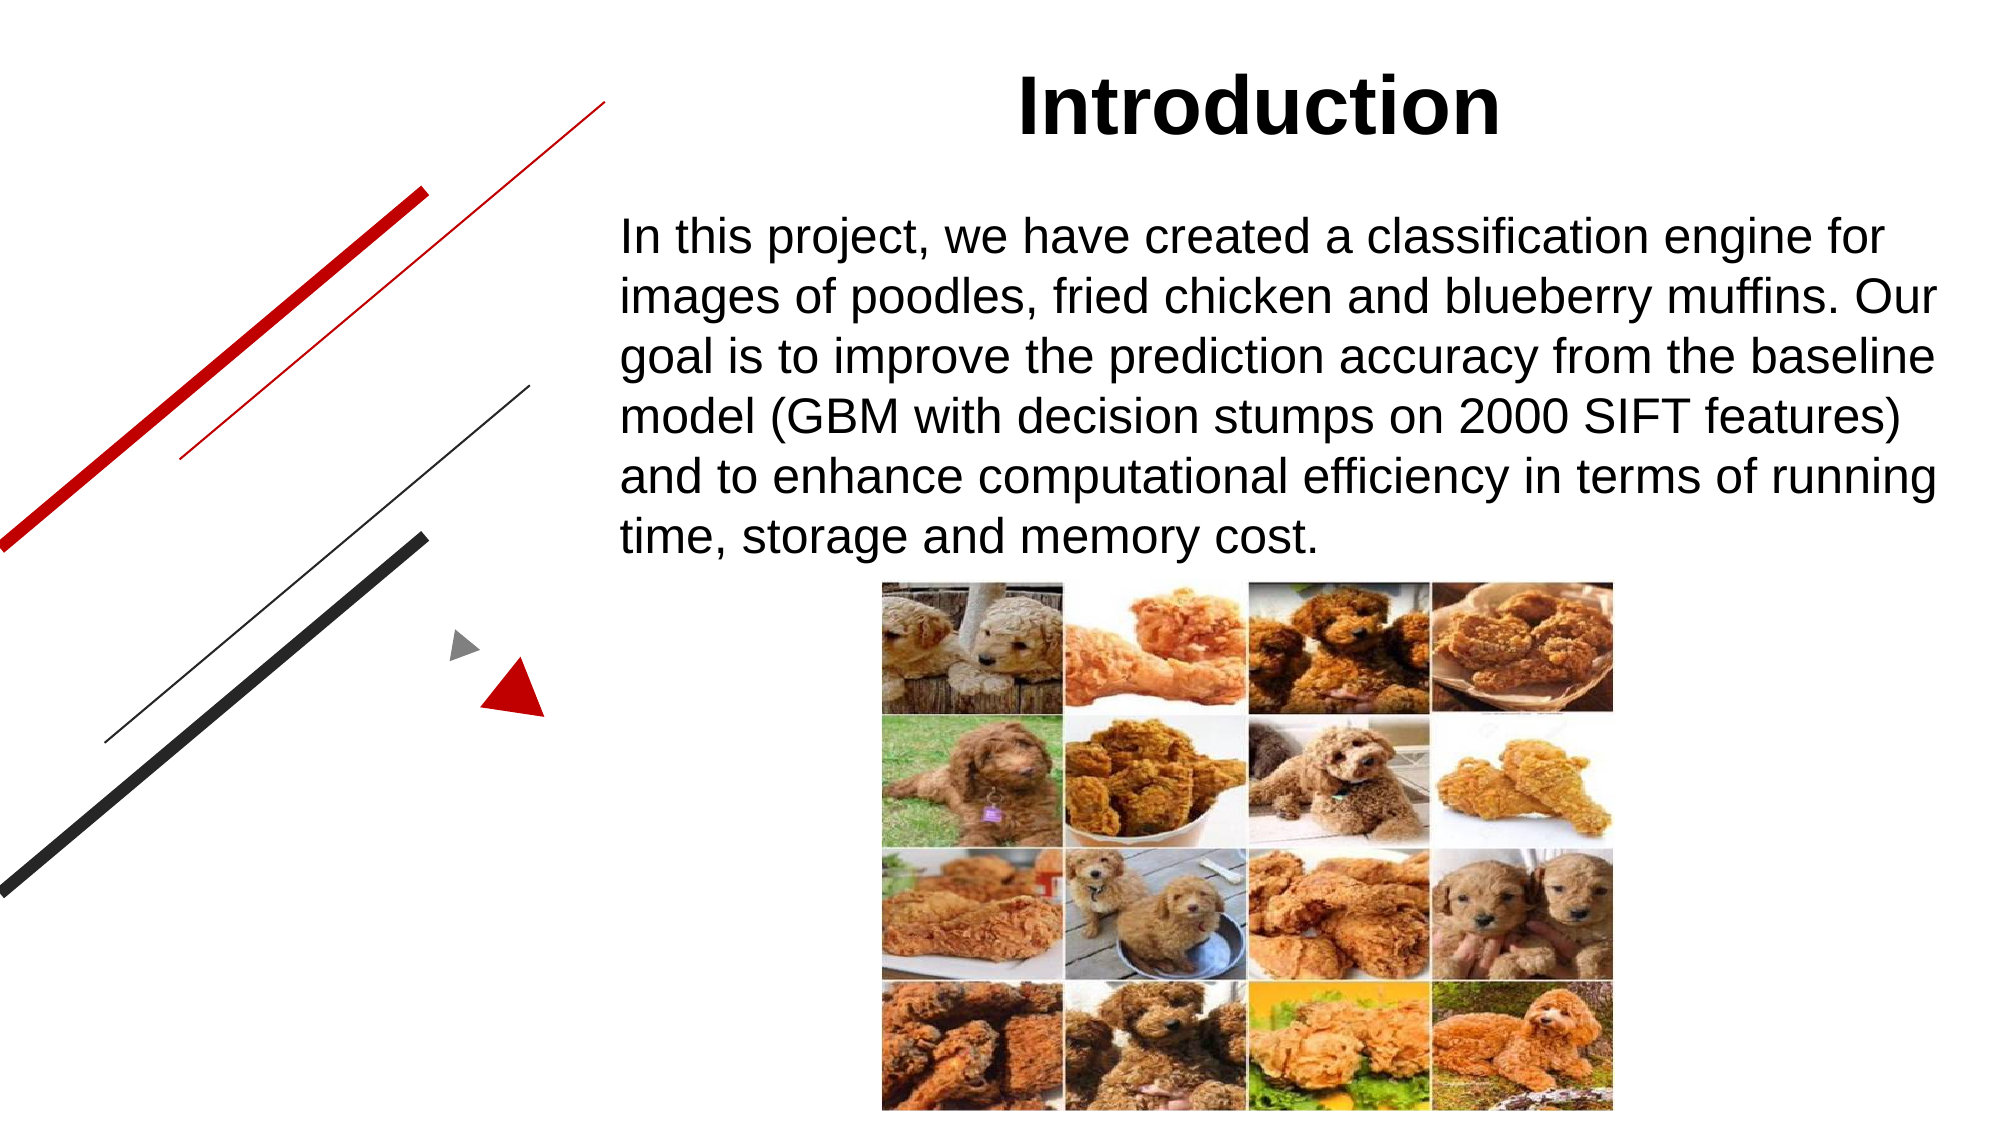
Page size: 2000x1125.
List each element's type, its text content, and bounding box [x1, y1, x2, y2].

picture [881, 578, 1615, 1112]
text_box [0, 385, 530, 894]
text_box [534, 685, 547, 719]
text_box In this project, we have created a classification engine for images of poodles, fried chicken and blueberry muffins. Our goal is to improve the prediction accuracy from the baseline model (GBM with decision stumps on 2000 SIFT features) and to enhance computational efficiency in terms of running time, storage and memory cost. [604, 196, 1969, 571]
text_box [0, 101, 605, 549]
text_box Introduction [1002, 43, 1539, 159]
